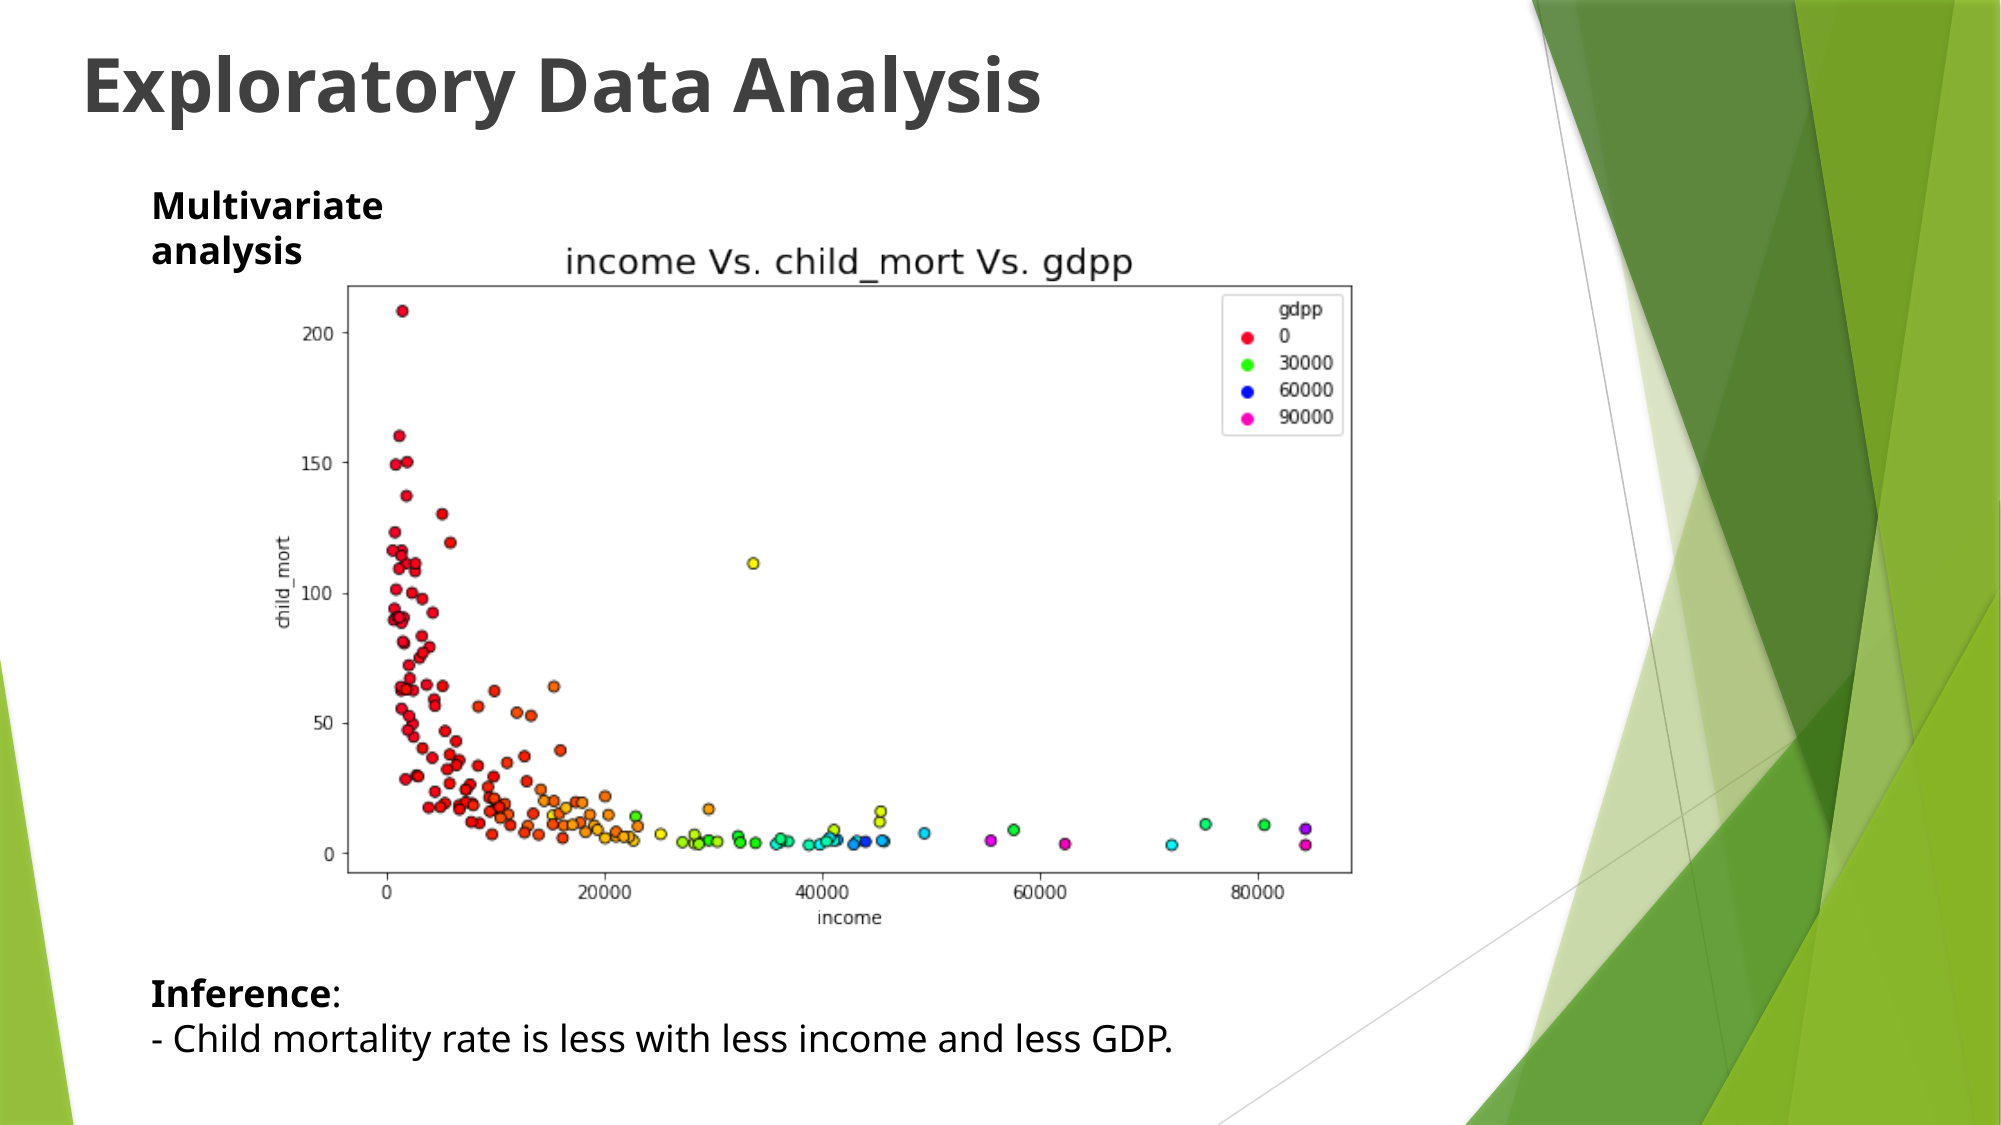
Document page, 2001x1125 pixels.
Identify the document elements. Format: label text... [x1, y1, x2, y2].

text_box Inference: - Child mortality rate is less with less income and less GDP. [136, 962, 1269, 1068]
text_box Multivariate analysis [136, 174, 526, 280]
picture [260, 234, 1364, 941]
text_box Exploratory Data Analysis [66, 30, 1067, 136]
